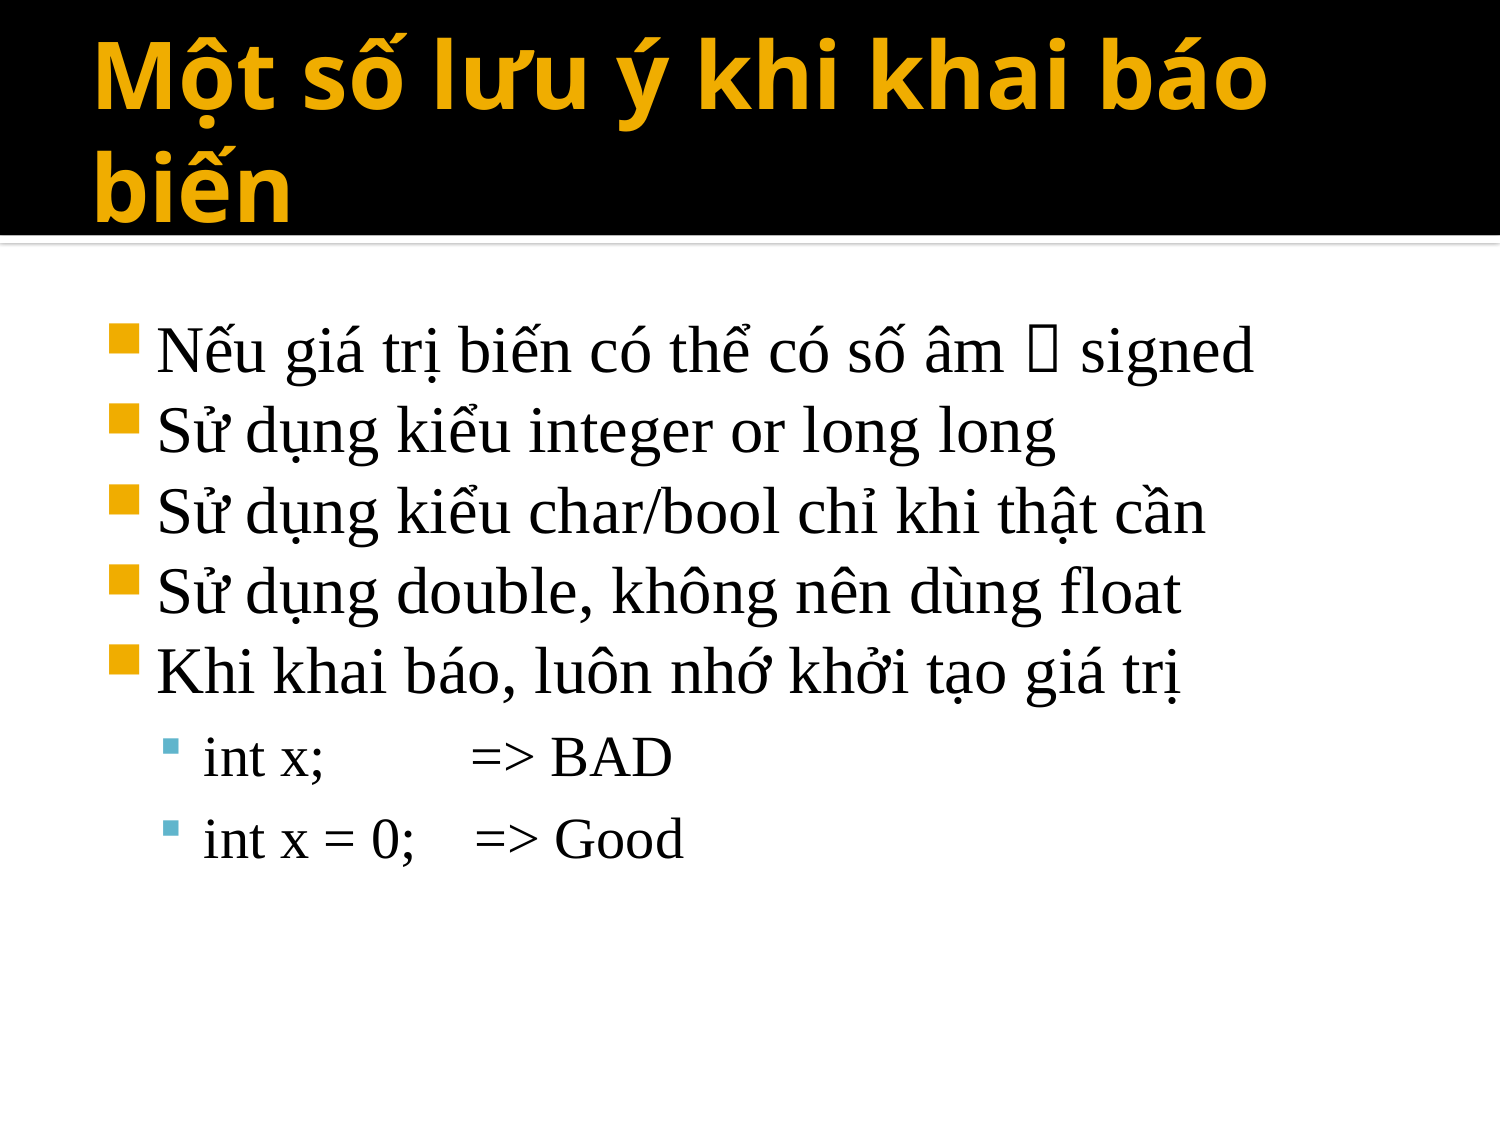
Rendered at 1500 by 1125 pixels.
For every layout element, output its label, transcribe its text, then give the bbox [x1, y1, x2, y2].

list Nếu giá trị biến có thể có số âm  signed Sử dụng kiểu integer or long long Sử dụng kiểu char/bool chỉ khi thật cần Sử dụng double, không nên dùng float Khi khai báo, luôn nhớ khởi tạo giá trị int x; => BAD int x = 0; => Good [75, 291, 1425, 1050]
title Một số lưu ý khi khai báo biến [75, 25, 1425, 231]
